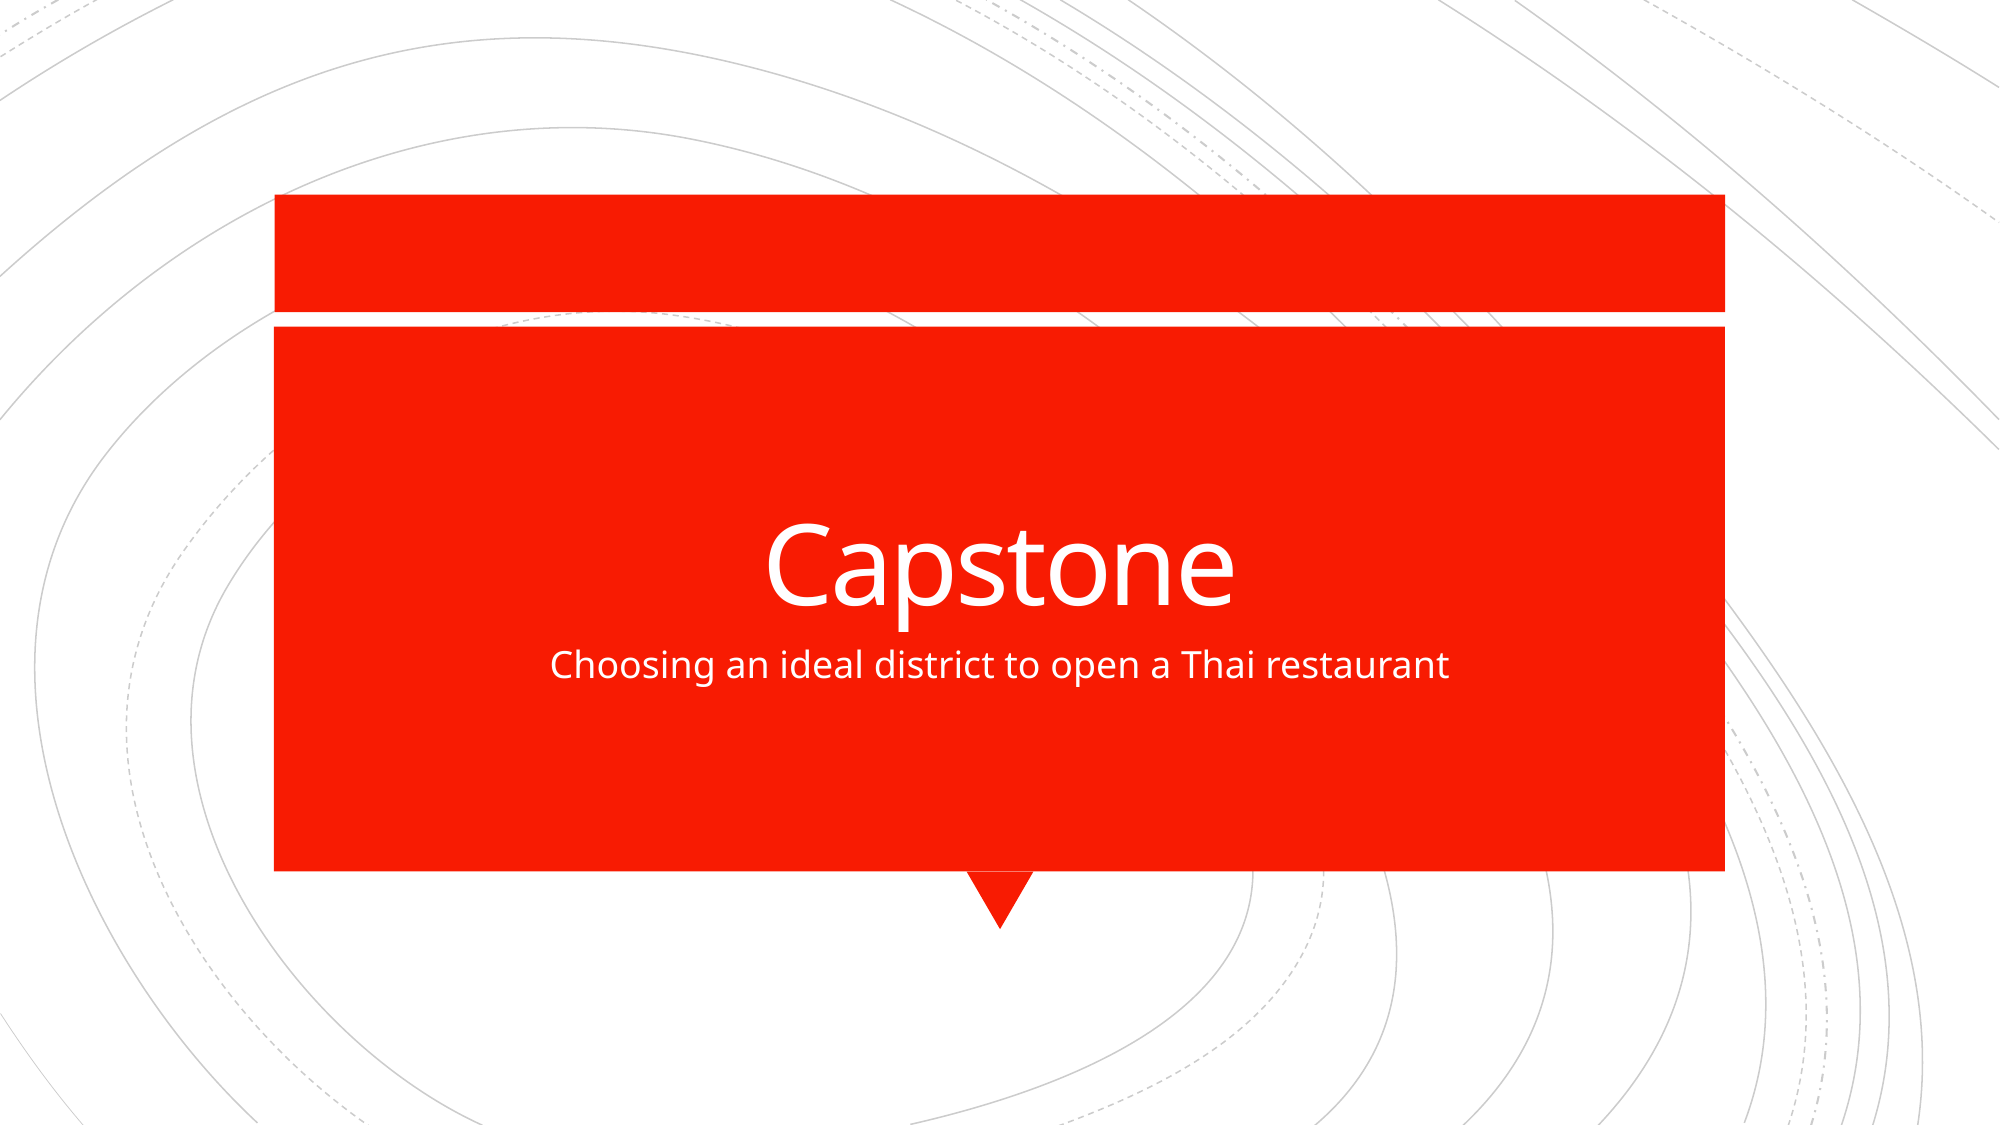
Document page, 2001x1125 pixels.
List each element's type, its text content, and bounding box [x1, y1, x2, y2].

title Capstone [288, 340, 1713, 628]
subtitle Choosing an ideal district to open a Thai restaurant [288, 640, 1712, 858]
